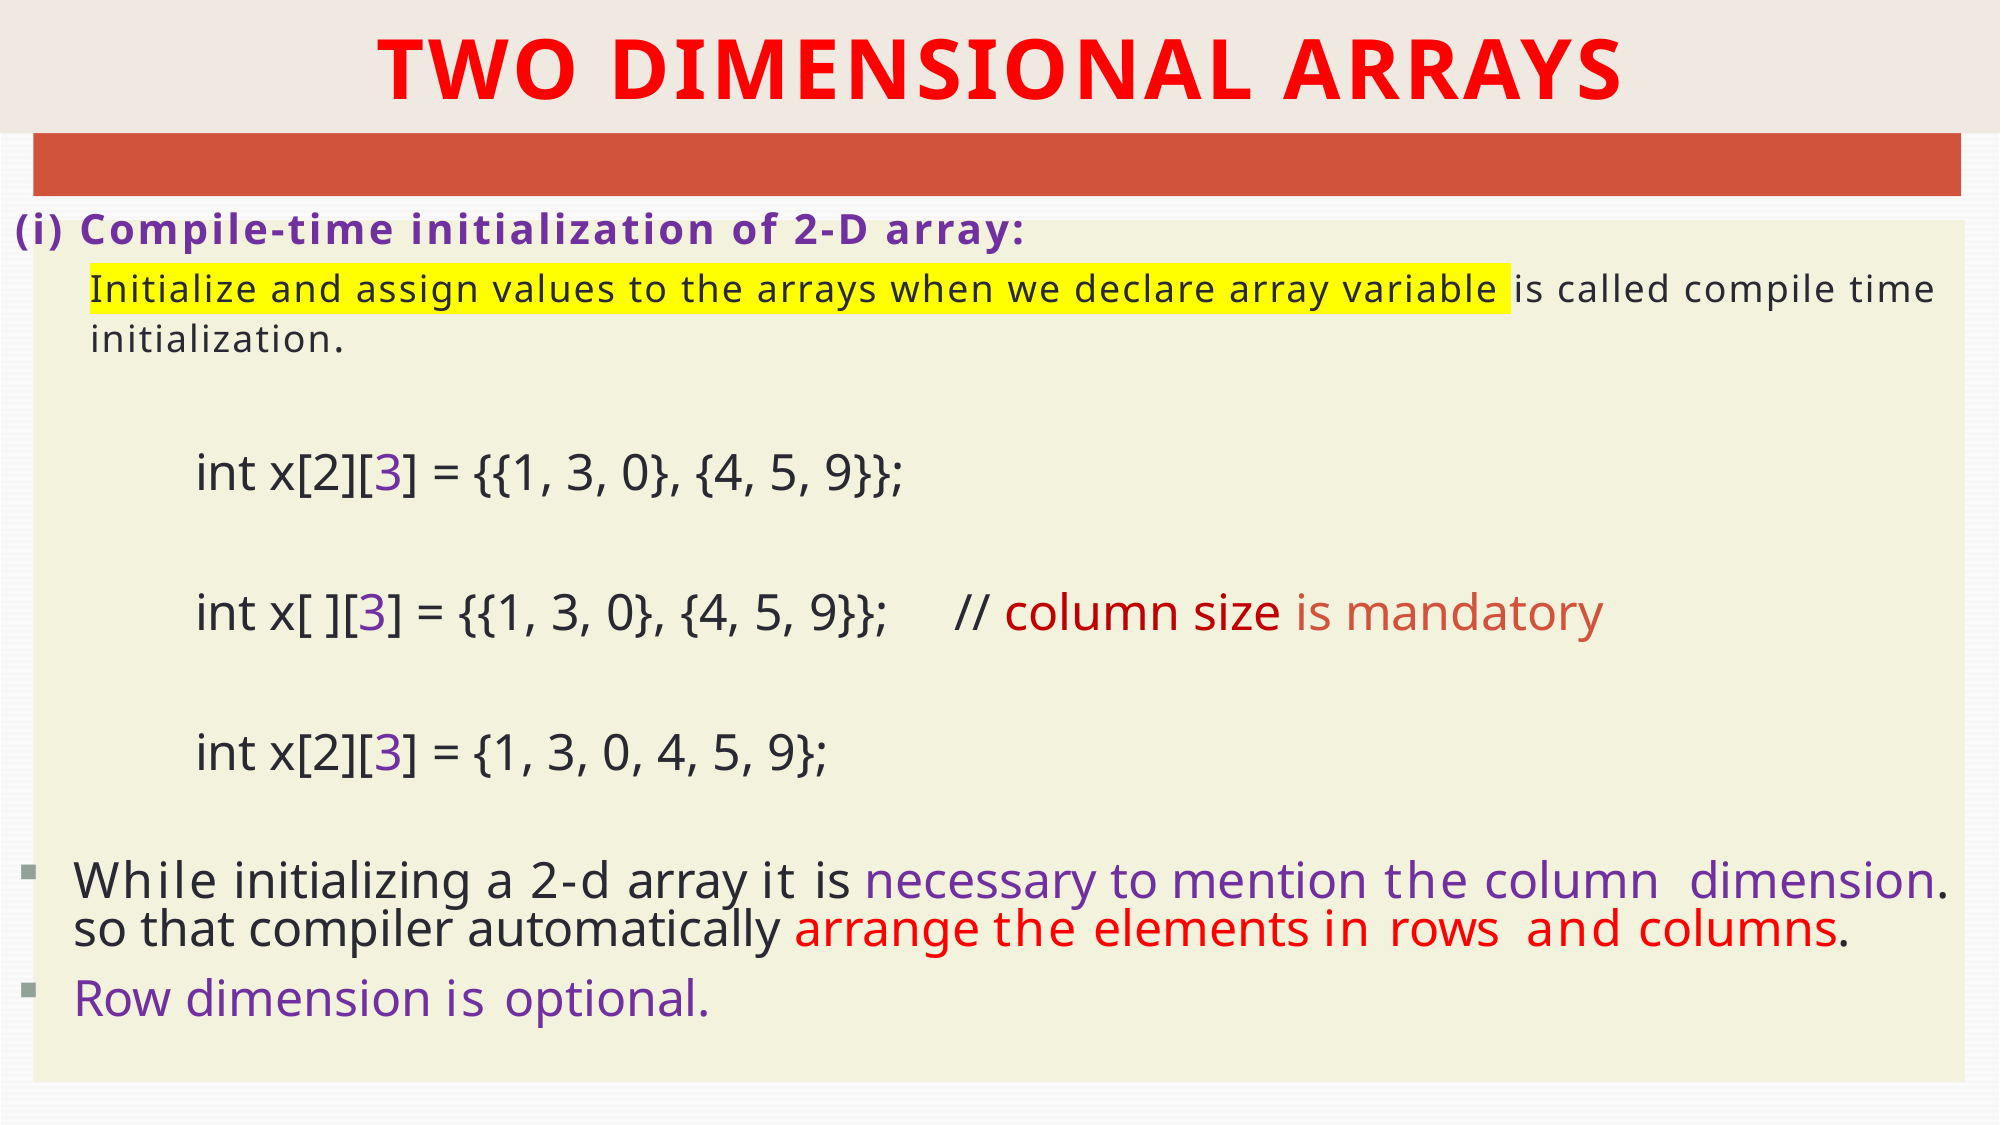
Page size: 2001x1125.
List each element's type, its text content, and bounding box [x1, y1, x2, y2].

title Two dimensional arrays [0, 0, 2000, 134]
list (i) Compile-time initialization of 2-D array: Initialize and assign values to the arrays when we declare array variable is called compile time initialization. int x[2][3] = {{1, 3, 0}, {4, 5, 9}}; int x[ ][3] = {{1, 3, 0}, {4, 5, 9}}; // column size is mandatory int x[2][3] = {1, 3, 0, 4, 5, 9}; While initializing a 2-d array it is necessary to mention the column dimension. so that compiler automatically arrange the elements in rows and columns. Row dimension is optional. [0, 134, 2000, 1125]
